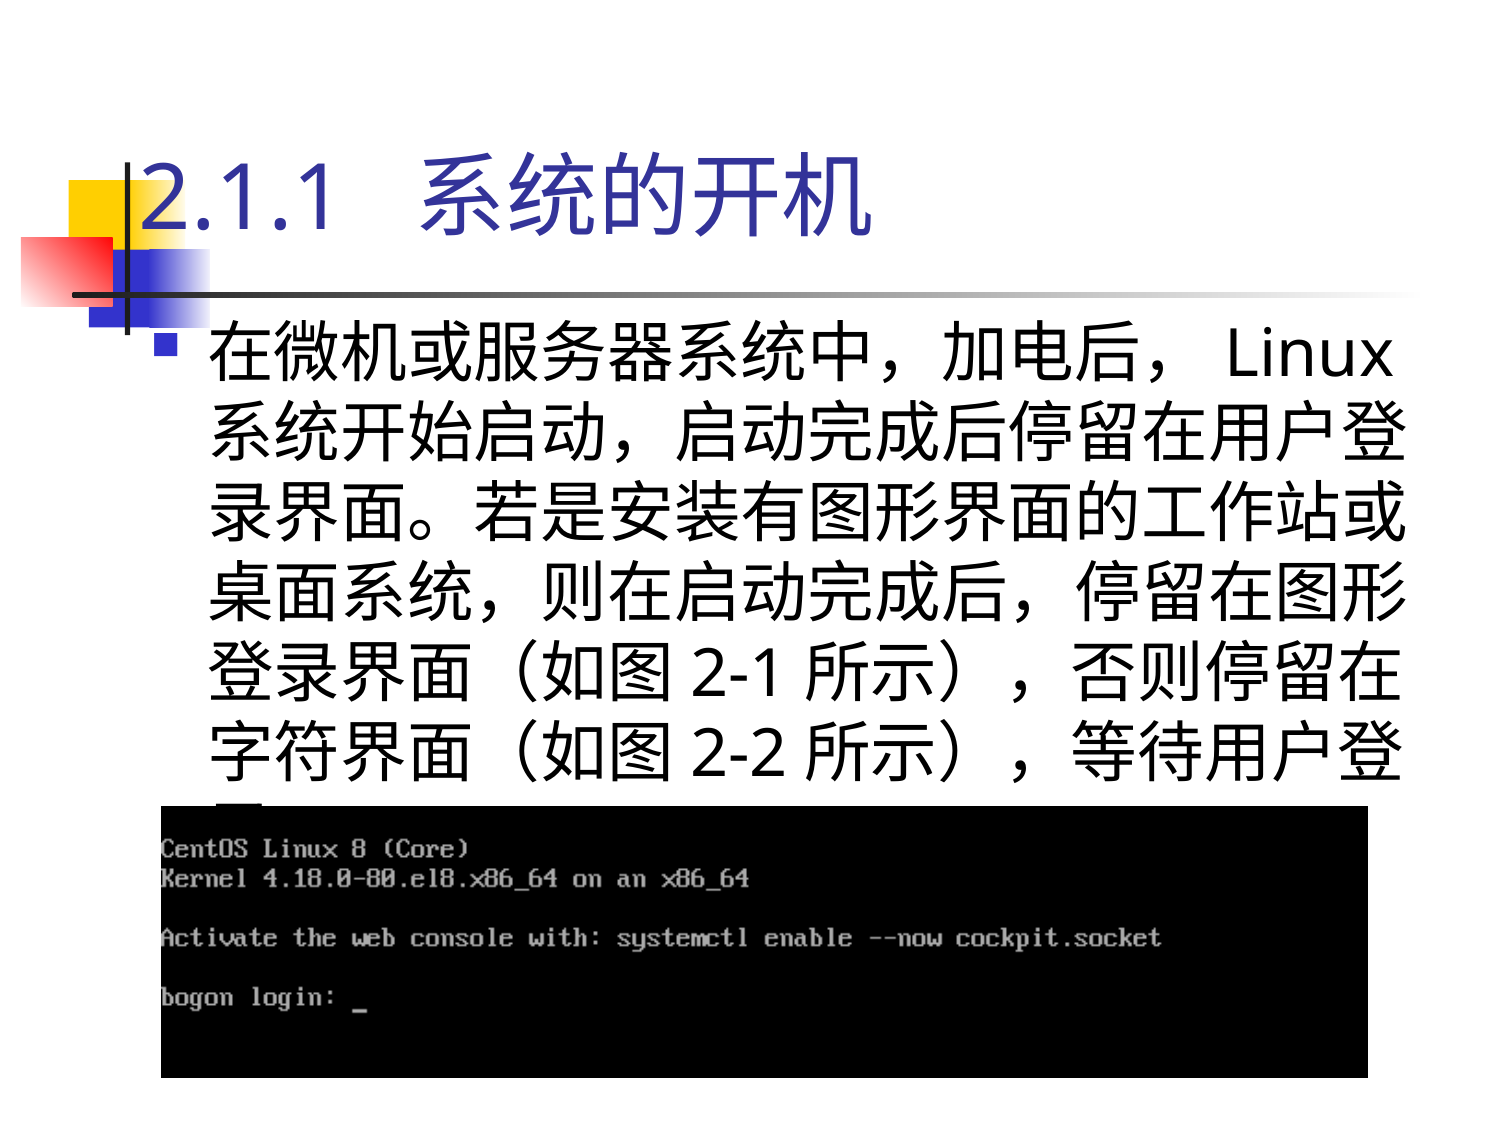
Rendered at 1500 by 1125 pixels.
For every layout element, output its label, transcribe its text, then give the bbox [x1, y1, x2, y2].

title 2.1.1 系统的开机 [123, 66, 1462, 256]
list 在微机或服务器系统中，加电后，Linux系统开始启动，启动完成后停留在用户登录界面。若是安装有图形界面的工作站或桌面系统，则在启动完成后，停留在图形登录界面（如图2-1所示），否则停留在字符界面（如图2-2所示），等待用户登录。 [135, 302, 1469, 1024]
picture [161, 806, 1368, 1078]
